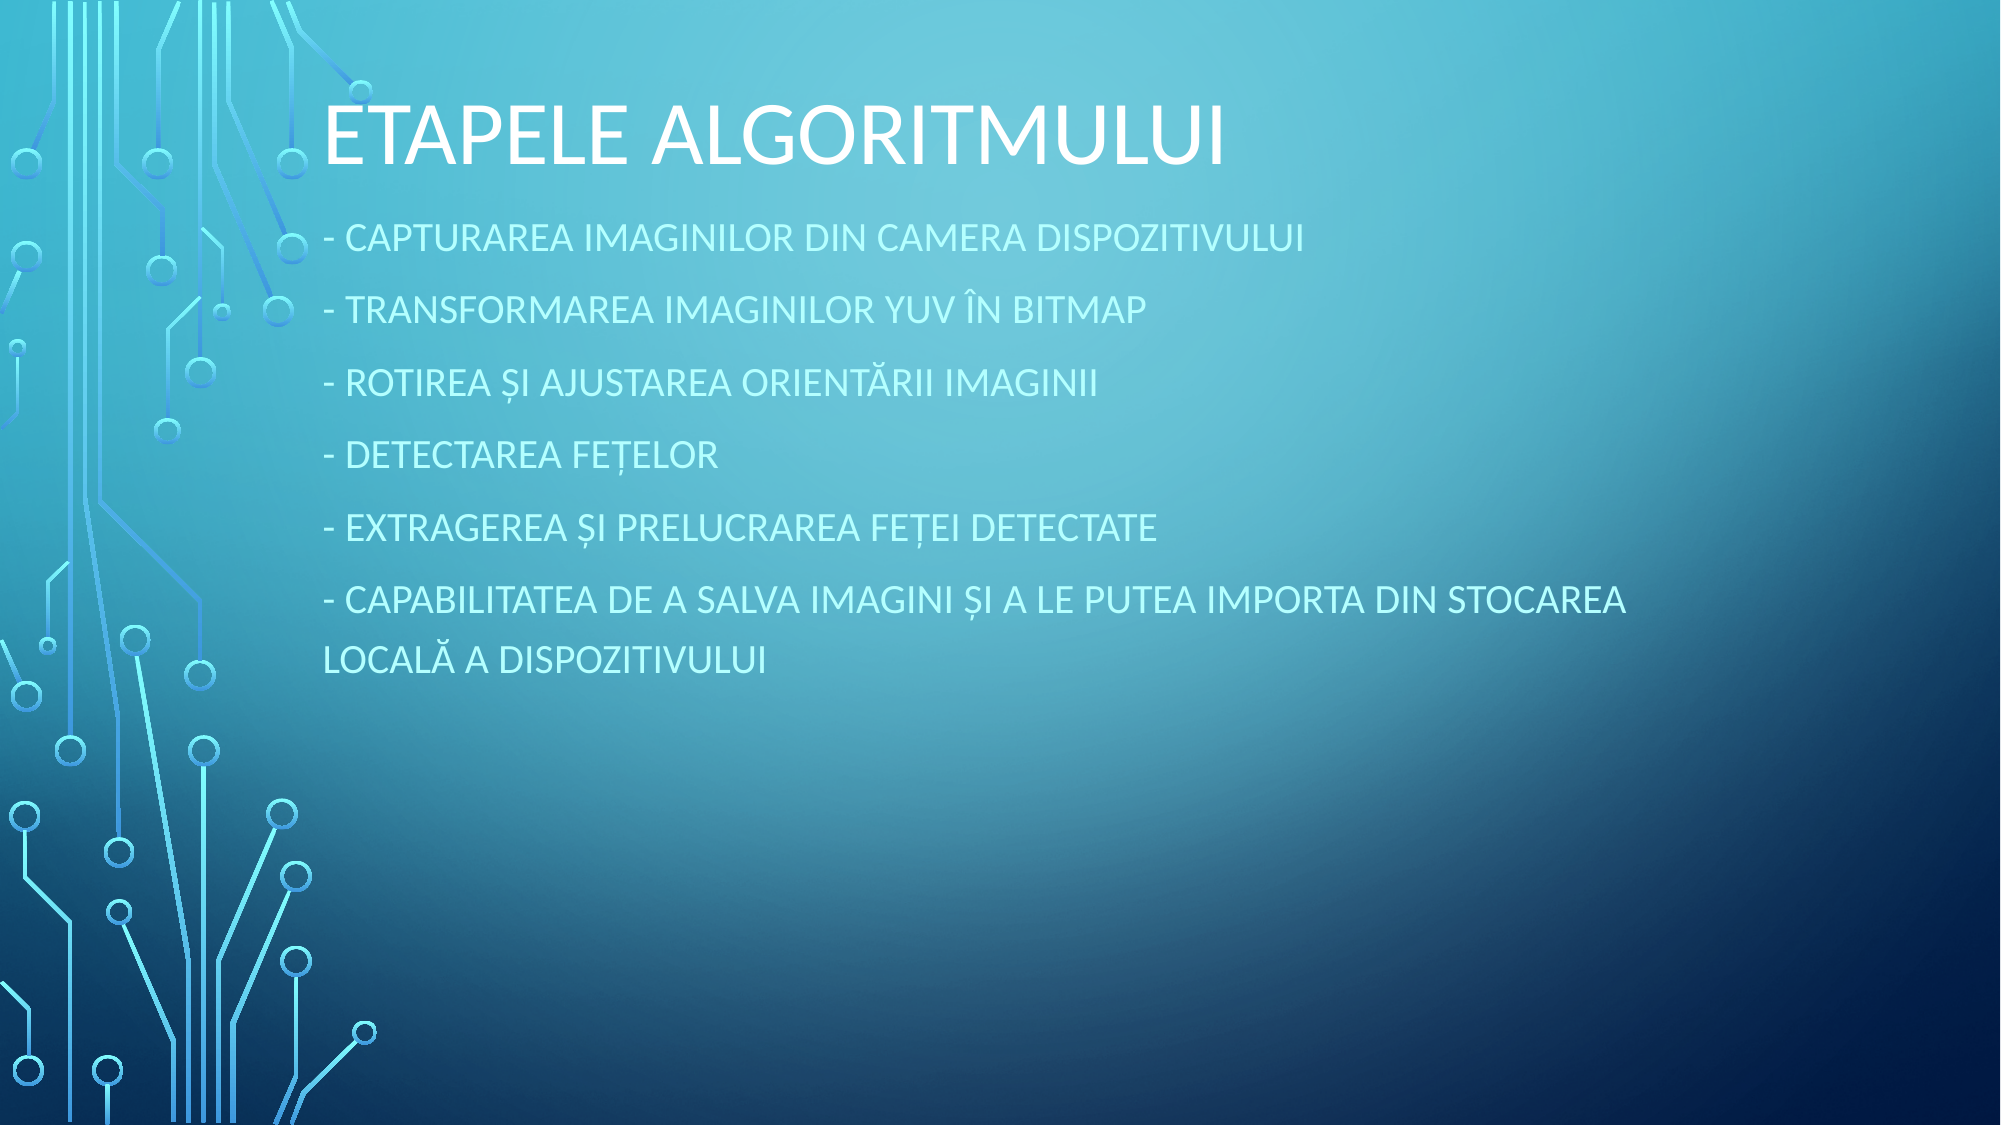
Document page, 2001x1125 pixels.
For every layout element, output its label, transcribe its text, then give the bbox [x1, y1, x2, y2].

subtitle - Capturarea imaginilor din camera dispozitivului - Transformarea imaginilor YUV în bitmap - Rotirea și ajustarea orientării imaginii - Detectarea fețelor - Extragerea și prelucrarea feței detectate - capabilitatea de a salva imagini și a le putea importa din stocarea locală a dispozitivului [307, 192, 1750, 982]
title Etapele algoritmului [307, 78, 1750, 192]
